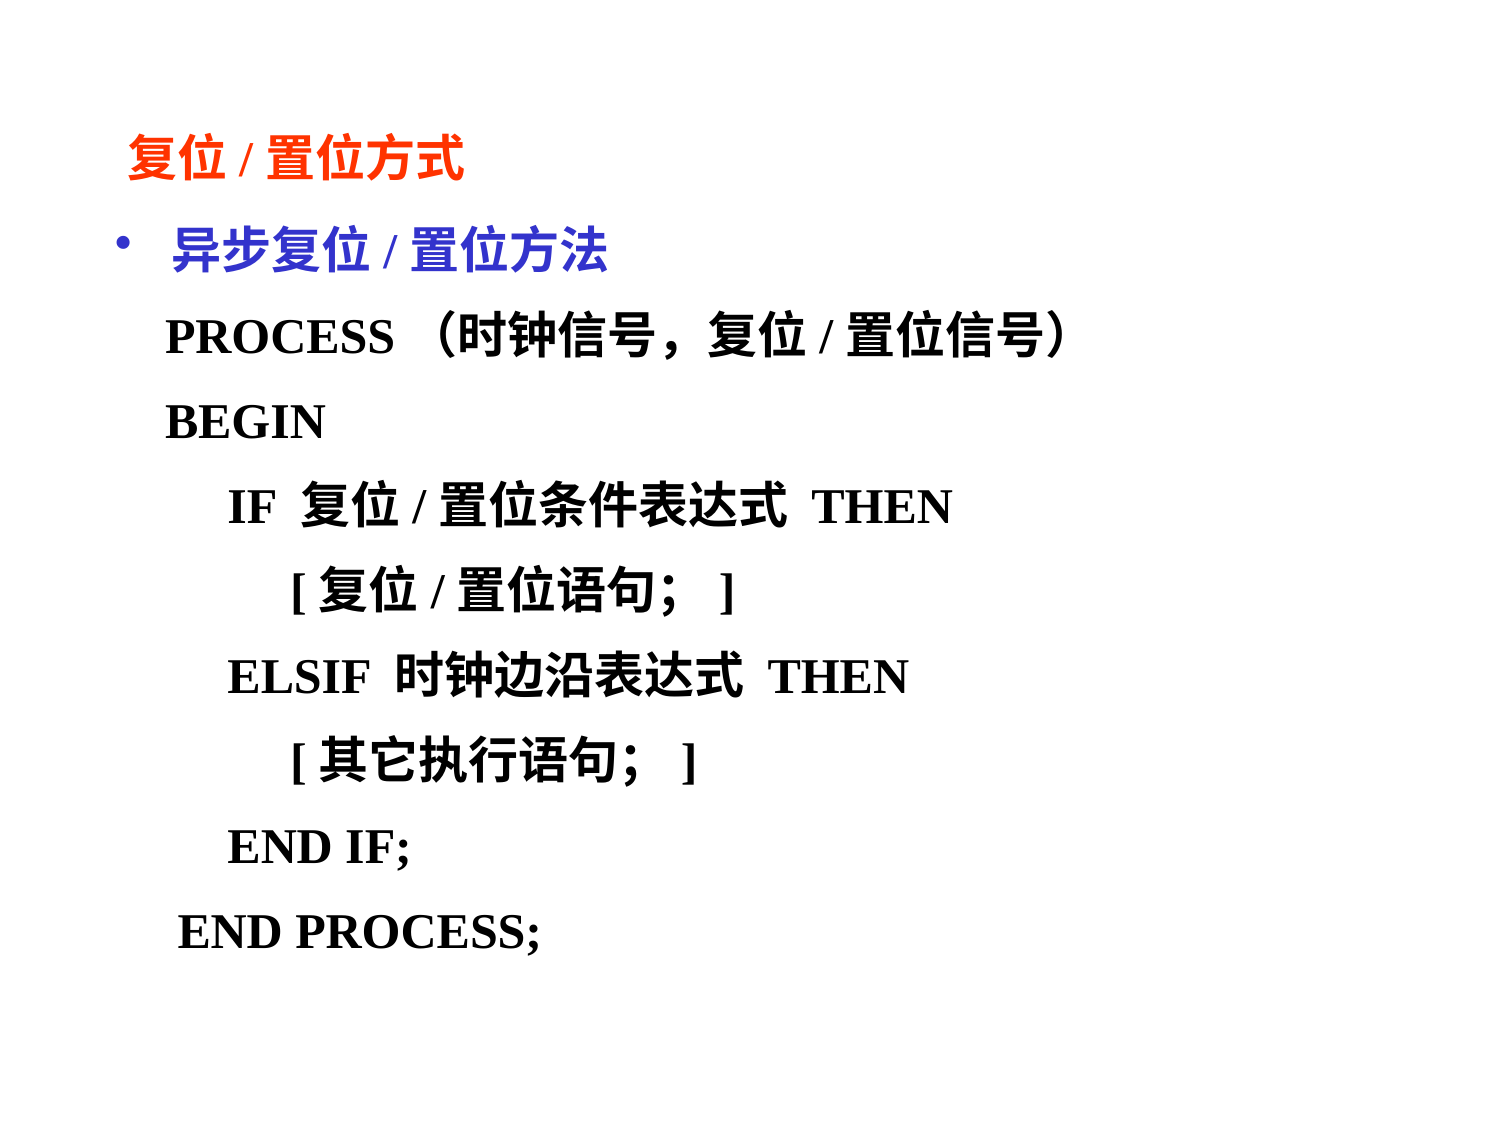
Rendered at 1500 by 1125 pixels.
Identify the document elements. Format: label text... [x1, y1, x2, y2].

text_box 复位/置位方式 [112, 99, 1388, 196]
text_box 异步复位/置位方法 PROCESS（时钟信号，复位/置位信号） BEGIN IF 复位/置位条件表达式 THEN [复位/置位语句；] ELSIF 时钟边沿表达式 THEN [其它执行语句；] END IF; END PROCESS; [100, 196, 1401, 959]
